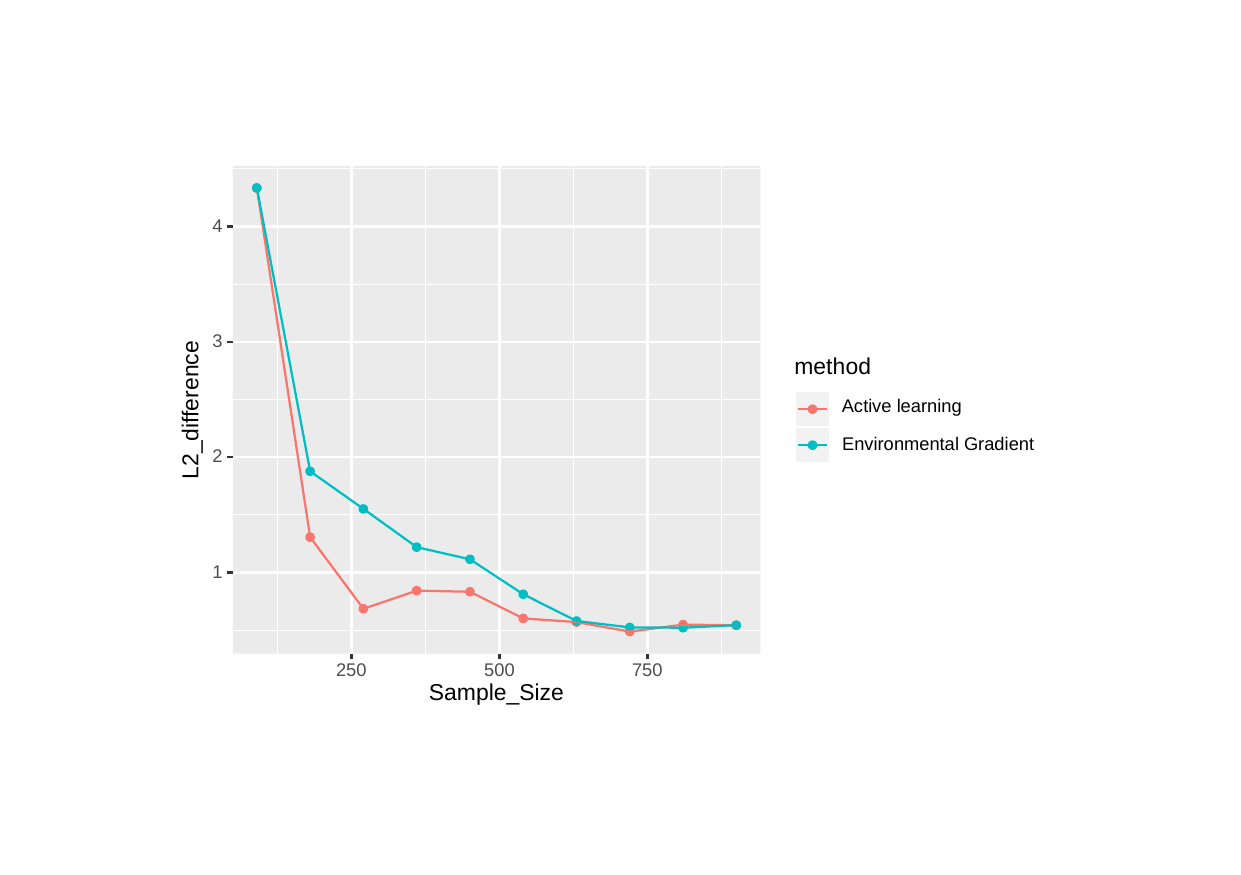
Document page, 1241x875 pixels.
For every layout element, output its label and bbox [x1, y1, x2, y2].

text_box [173, 154, 1067, 721]
